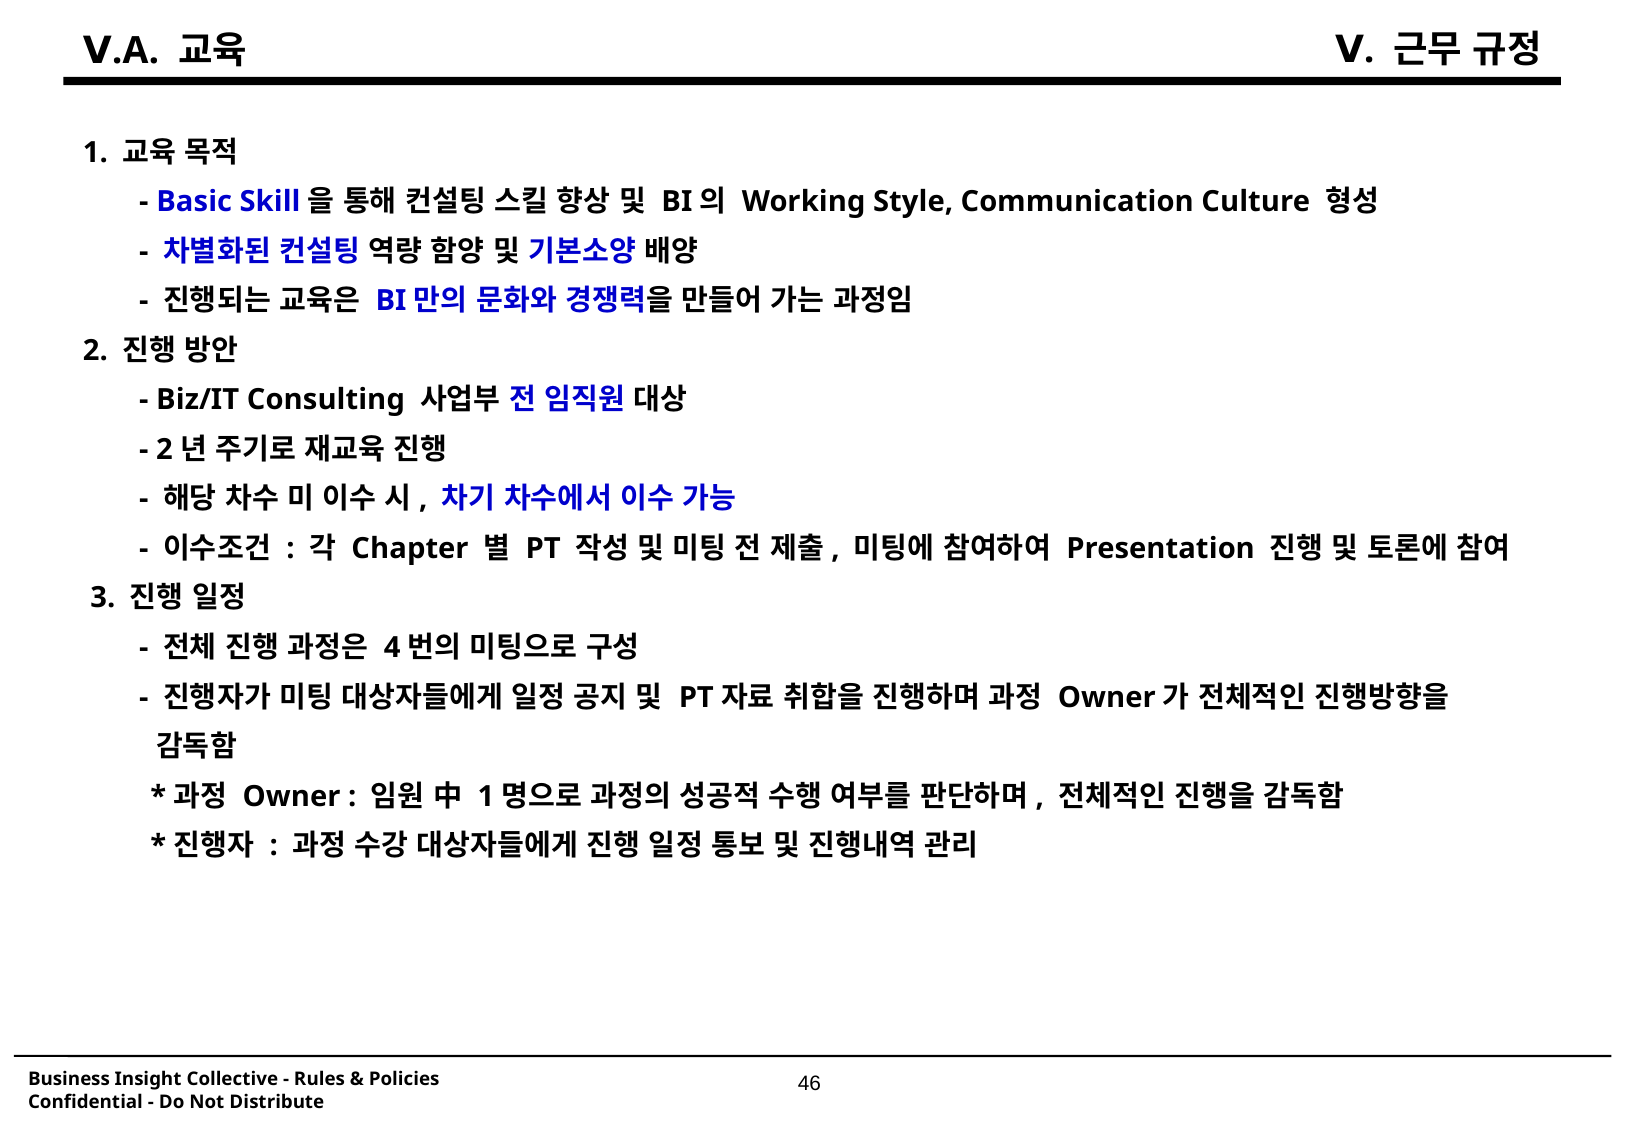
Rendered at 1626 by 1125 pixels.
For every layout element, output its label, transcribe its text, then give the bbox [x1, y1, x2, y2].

text_box 1. 교육 목적 - Basic Skill을 통해 컨설팅 스킬 향상 및 BI의 Working Style, Communication Culture 형성 - 차별화된 컨설팅 역량 함양 및 기본소양 배양 - 진행되는 교육은 BI만의 문화와 경쟁력을 만들어 가는 과정임 2. 진행 방안 - Biz/IT Consulting 사업부 전 임직원 대상 - 2년 주기로 재교육 진행 - 해당 차수 미 이수 시, 차기 차수에서 이수 가능 - 이수조건 : 각 Chapter 별 PT 작성 및 미팅 전 제출, 미팅에 참여하여 Presentation 진행 및 토론에 참여 3. 진행 일정 - 전체 진행 과정은 4번의 미팅으로 구성 - 진행자가 미팅 대상자들에게 일정 공지 및 PT자료 취합을 진행하며 과정 Owner가 전체적인 진행방향을 감독함 *과정 Owner : 임원 中 1명으로 과정의 성공적 수행 여부를 판단하며, 전체적인 진행을 감독함 *진행자 : 과정 수강 대상자들에게 진행 일정 통보 및 진행내역 관리 [68, 125, 1567, 1020]
text_box Ⅴ. 근무 규정 [1202, 17, 1557, 78]
text_box Ⅴ.A. 교육 [68, 18, 1037, 79]
